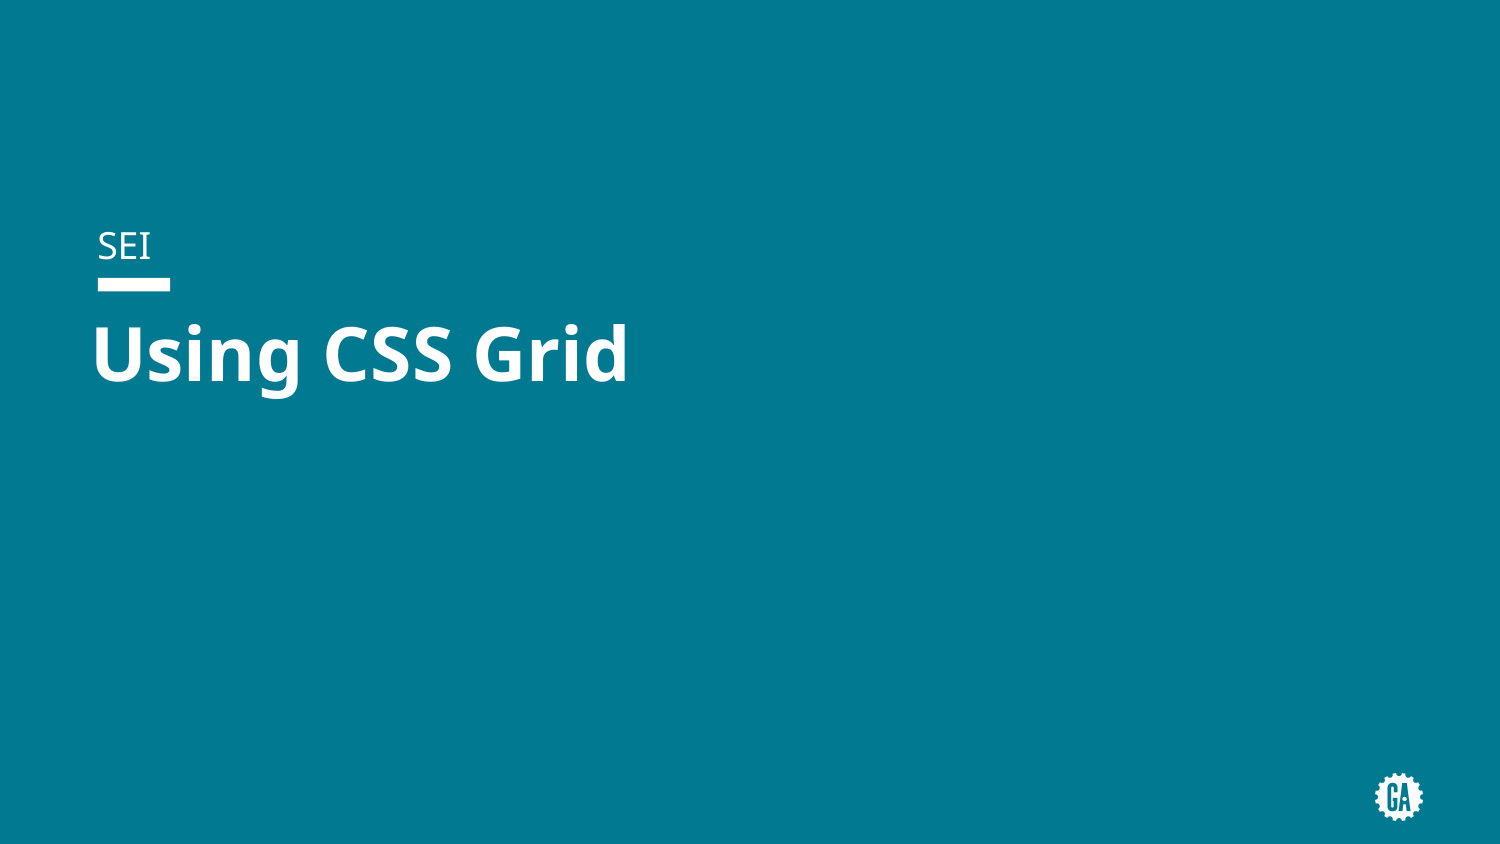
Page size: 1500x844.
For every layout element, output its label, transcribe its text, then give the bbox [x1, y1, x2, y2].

title Using CSS Grid [75, 291, 1314, 553]
picture [1351, 749, 1447, 844]
subtitle SEI [82, 200, 1306, 268]
